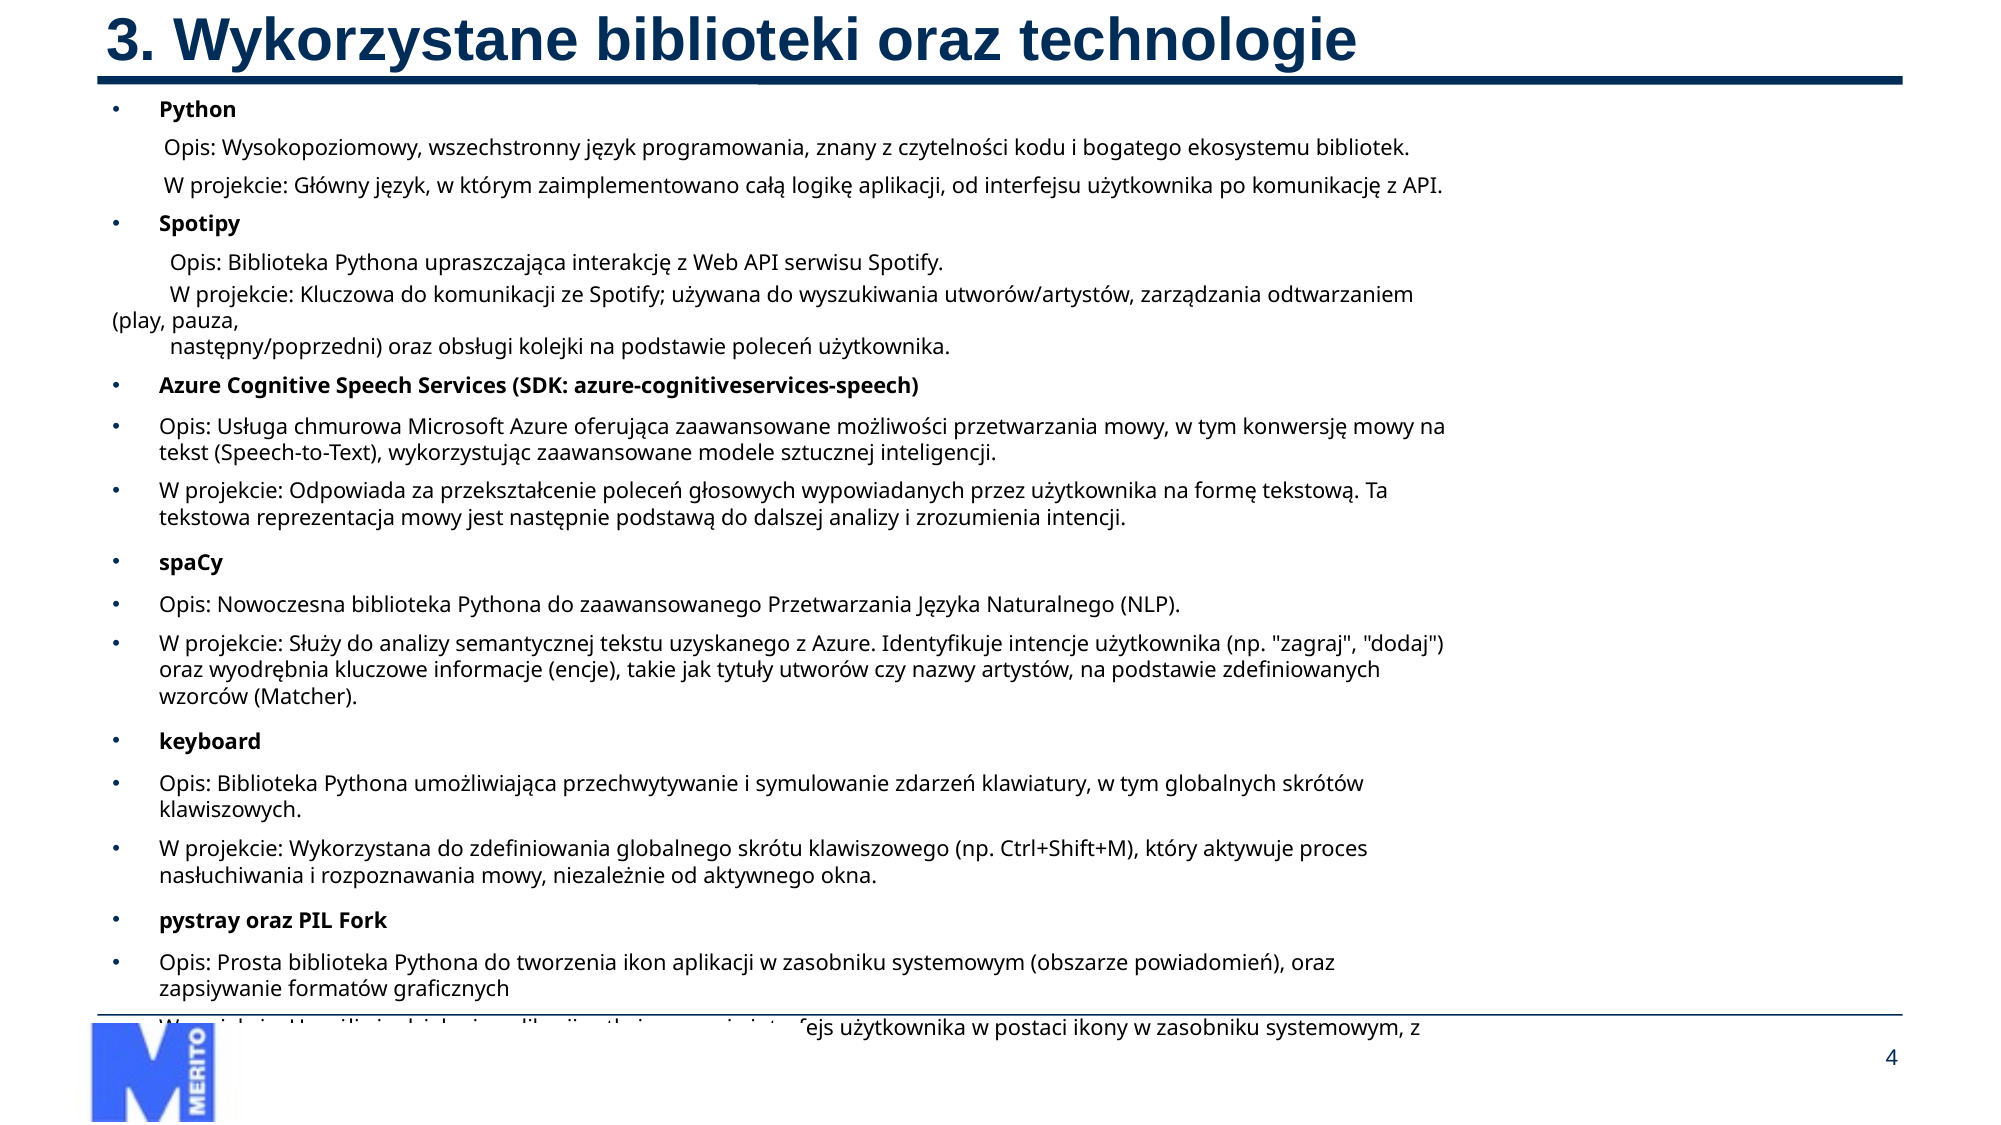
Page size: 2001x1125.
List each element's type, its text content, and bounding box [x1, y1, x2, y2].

text_box Python Opis: Wysokopoziomowy, wszechstronny język programowania, znany z czytelności kodu i bogatego ekosystemu bibliotek. W projekcie: Główny język, w którym zaimplementowano całą logikę aplikacji, od interfejsu użytkownika po komunikację z API. Spotipy Opis: Biblioteka Pythona upraszczająca interakcję z Web API serwisu Spotify. W projekcie: Kluczowa do komunikacji ze Spotify; używana do wyszukiwania utworów/artystów, zarządzania odtwarzaniem (play, pauza, następny/poprzedni) oraz obsługi kolejki na podstawie poleceń użytkownika. Azure Cognitive Speech Services (SDK: azure-cognitiveservices-speech) Opis: Usługa chmurowa Microsoft Azure oferująca zaawansowane możliwości przetwarzania mowy, w tym konwersję mowy na tekst (Speech-to-Text), wykorzystując zaawansowane modele sztucznej inteligencji. W projekcie: Odpowiada za przekształcenie poleceń głosowych wypowiadanych przez użytkownika na formę tekstową. Ta tekstowa reprezentacja mowy jest następnie podstawą do dalszej analizy i zrozumienia intencji. spaCy Opis: Nowoczesna biblioteka Pythona do zaawansowanego Przetwarzania Języka Naturalnego (NLP). W projekcie: Służy do analizy semantycznej tekstu uzyskanego z Azure. Identyfikuje intencje użytkownika (np. "zagraj", "dodaj") oraz wyodrębnia kluczowe informacje (encje), takie jak tytuły utworów czy nazwy artystów, na podstawie zdefiniowanych wzorców (Matcher). keyboard Opis: Biblioteka Pythona umożliwiająca przechwytywanie i symulowanie zdarzeń klawiatury, w tym globalnych skrótów klawiszowych. W projekcie: Wykorzystana do zdefiniowania globalnego skrótu klawiszowego (np. Ctrl+Shift+M), który aktywuje proces nasłuchiwania i rozpoznawania mowy, niezależnie od aktywnego okna. pystray oraz PIL Fork Opis: Prosta biblioteka Pythona do tworzenia ikon aplikacji w zasobniku systemowym (obszarze powiadomień), oraz zapsiywanie formatów graficznych W projekcie: Umożliwia działanie aplikacji w tle i zapewnia interfejs użytkownika w postaci ikony w zasobniku systemowym, z opcjami takimi jak zamknięcie aplikacji. [97, 88, 1477, 1125]
slide_number <numer> [1794, 1042, 1899, 1071]
picture [75, 1023, 806, 1123]
title 3. Wykorzystane biblioteki oraz technologie [105, 8, 1822, 82]
